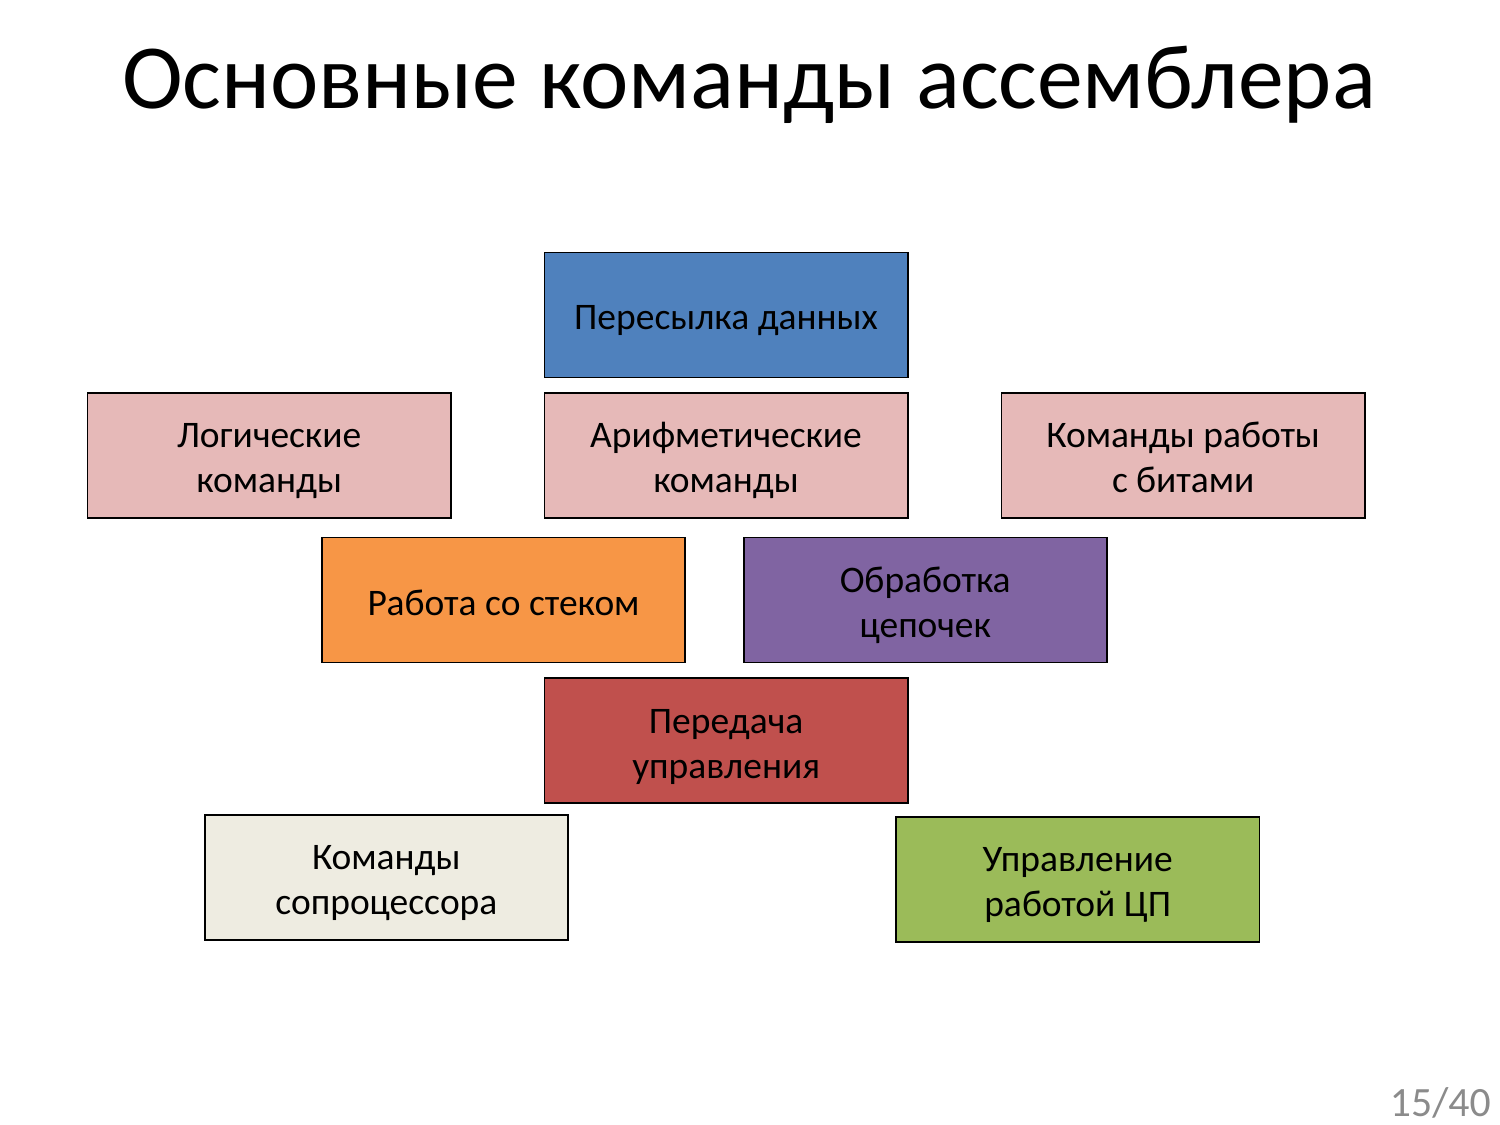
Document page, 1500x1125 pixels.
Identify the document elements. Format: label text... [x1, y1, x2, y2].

text_box Работа со стеком [321, 537, 686, 663]
text_box Обработка цепочек [743, 537, 1108, 663]
title Основные команды ассемблера [41, 8, 1459, 197]
text_box Команды сопроцессора [204, 814, 568, 940]
text_box Команды работы с битами [1001, 392, 1365, 518]
text_box Пересылка данных [544, 252, 908, 378]
text_box Арифметические команды [544, 392, 908, 518]
text_box Передача управления [544, 678, 908, 804]
slide_number 15/40 [1156, 1069, 1500, 1125]
text_box Управление работой ЦП [896, 816, 1260, 942]
text_box Логические команды [87, 392, 451, 518]
